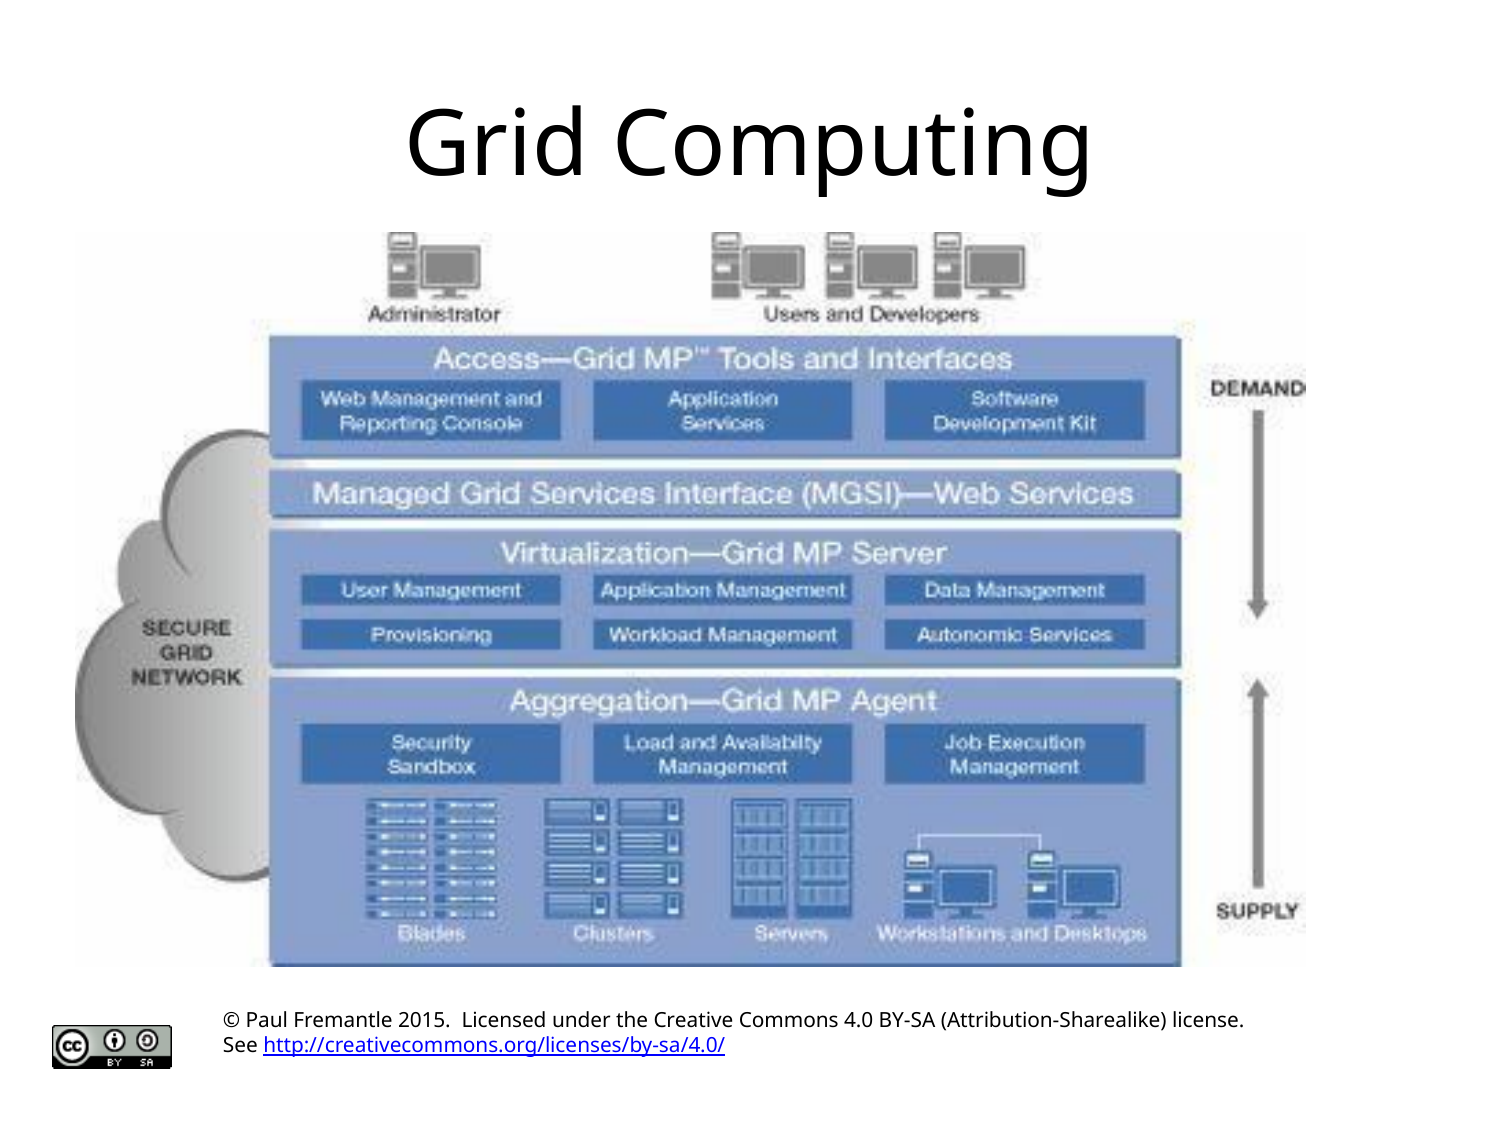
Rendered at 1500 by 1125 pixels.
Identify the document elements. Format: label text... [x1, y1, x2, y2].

picture [52, 1025, 172, 1069]
picture [74, 232, 1307, 967]
title Grid Computing [75, 45, 1425, 233]
